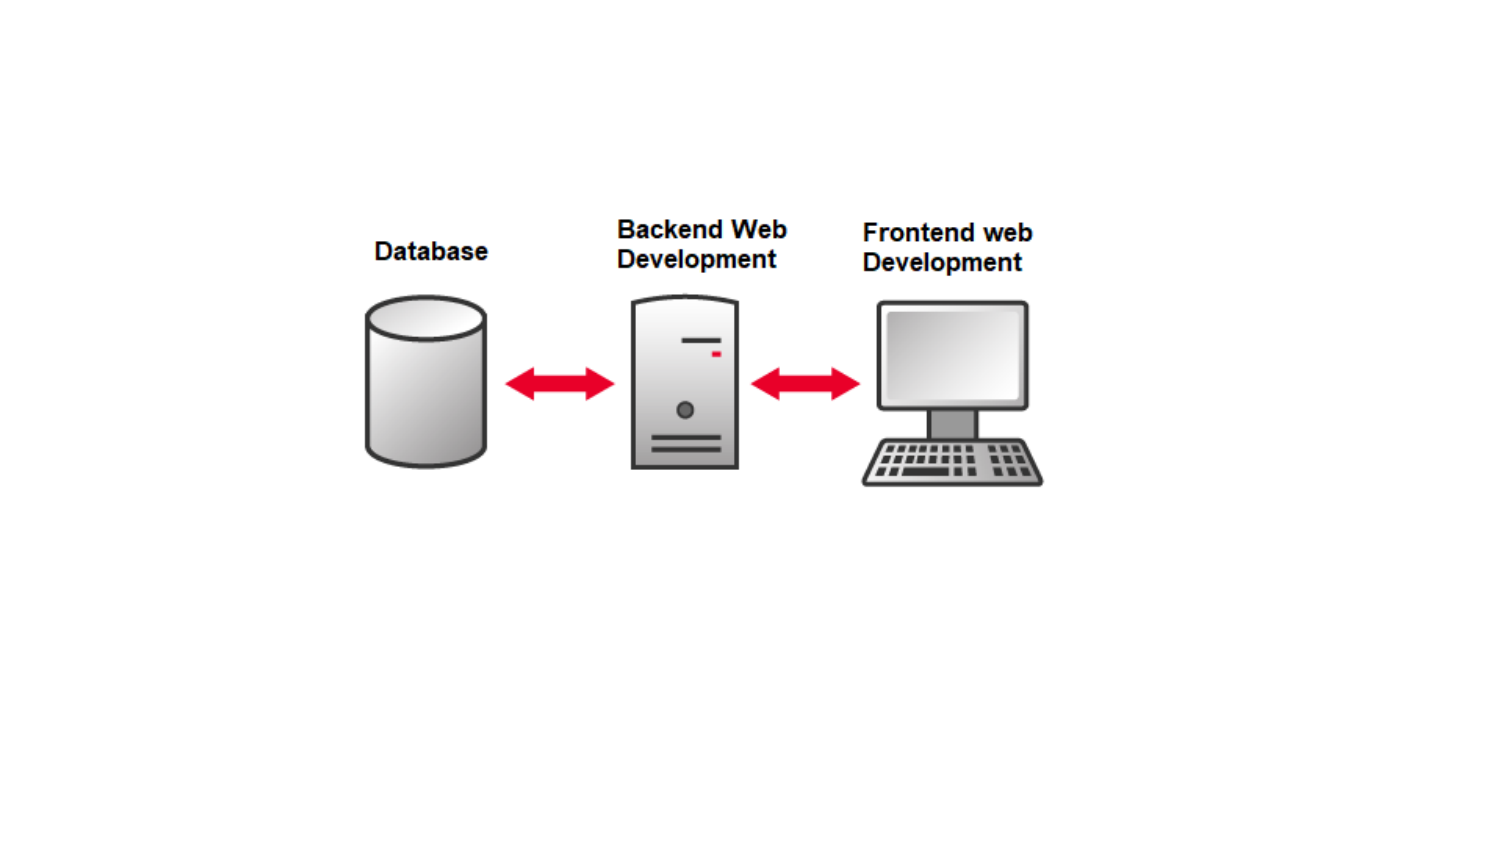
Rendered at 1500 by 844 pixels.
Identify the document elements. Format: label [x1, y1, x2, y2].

picture [190, 139, 1229, 839]
